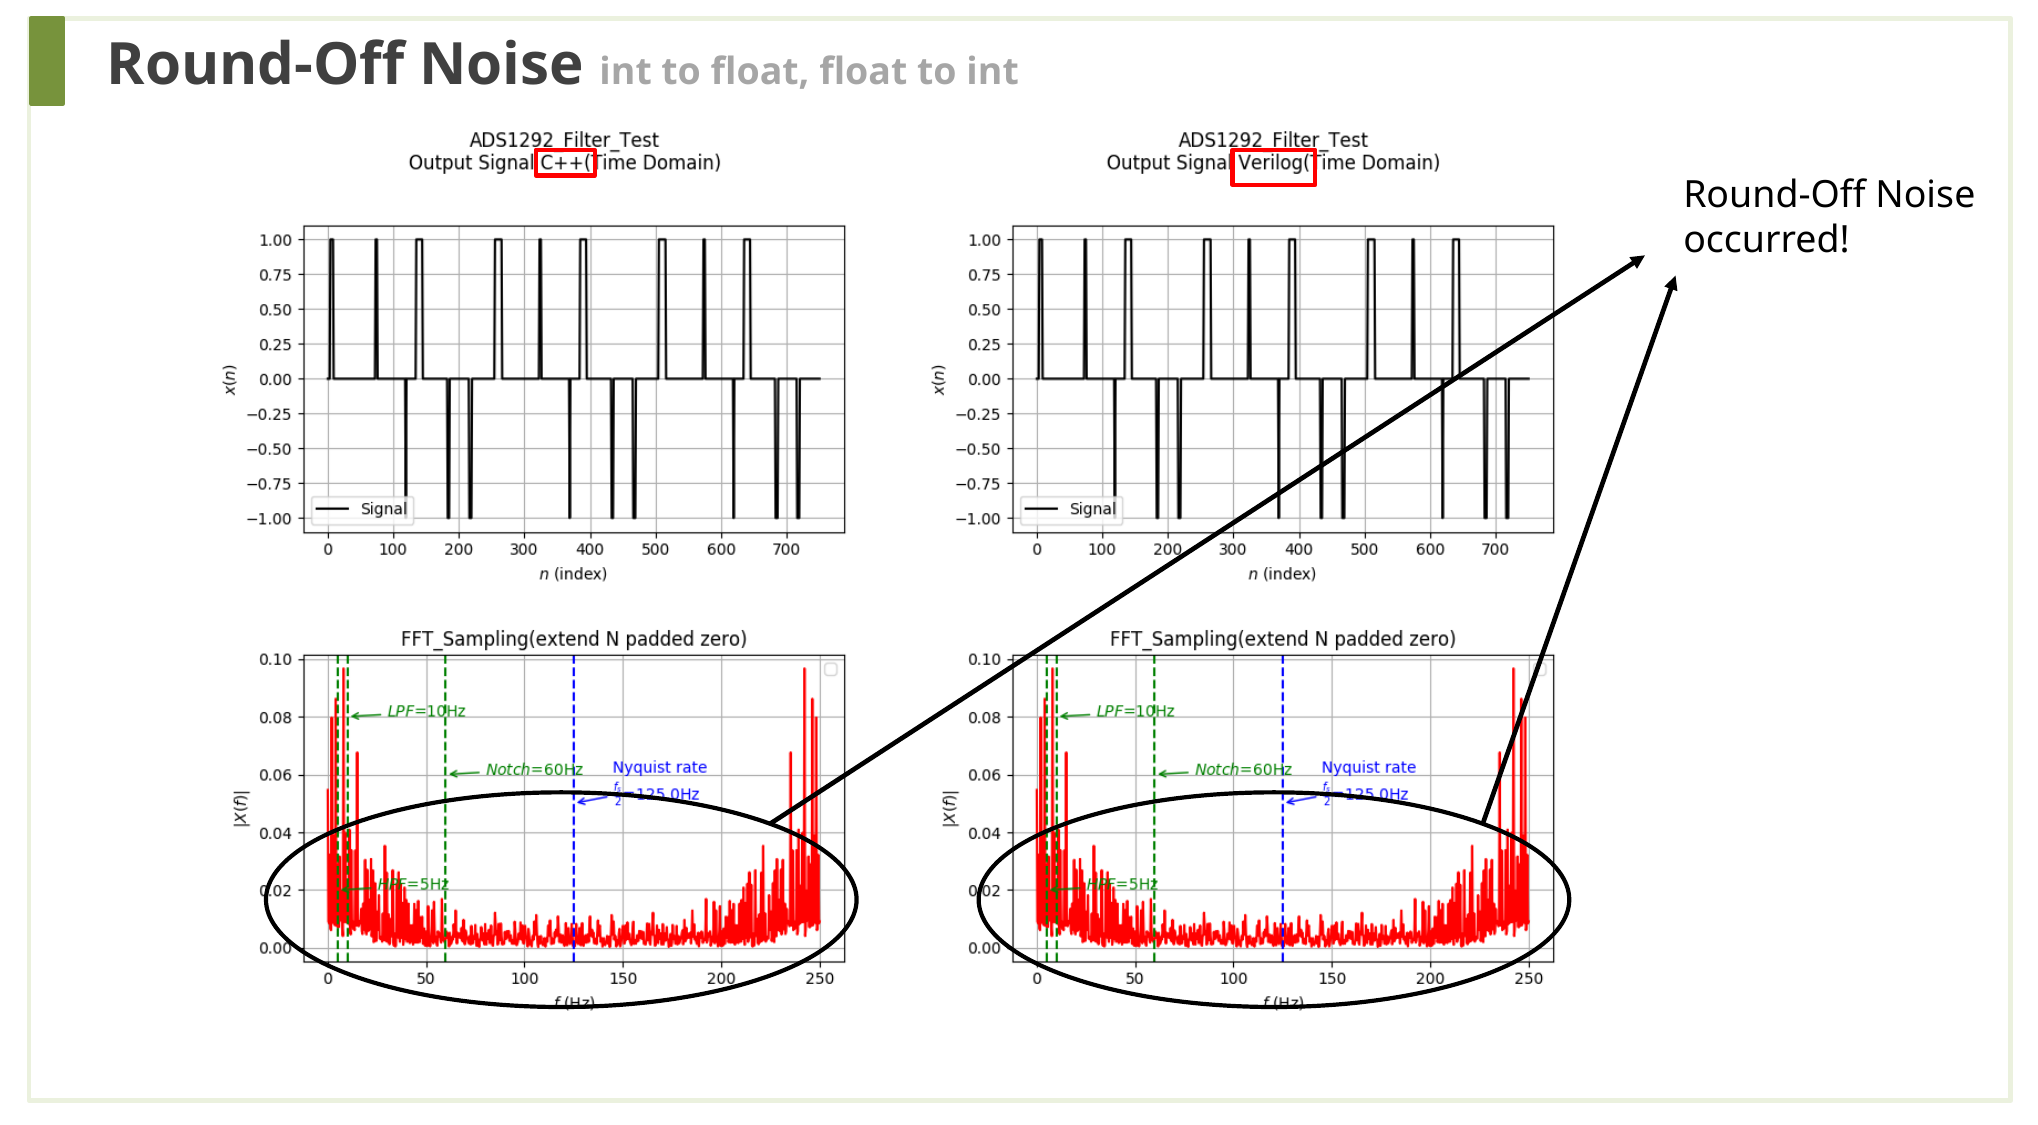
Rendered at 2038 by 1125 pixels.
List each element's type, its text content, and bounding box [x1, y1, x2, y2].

text_box Round-Off Noise occurred! [1668, 162, 2009, 268]
text_box Round-Off Noise int to float, float to int [91, 18, 1622, 104]
text_box [27, 16, 2013, 1103]
picture [925, 110, 1623, 255]
picture [216, 111, 914, 1067]
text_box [769, 255, 1646, 824]
text_box [29, 16, 65, 106]
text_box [1482, 275, 1676, 824]
picture [925, 824, 1623, 1066]
